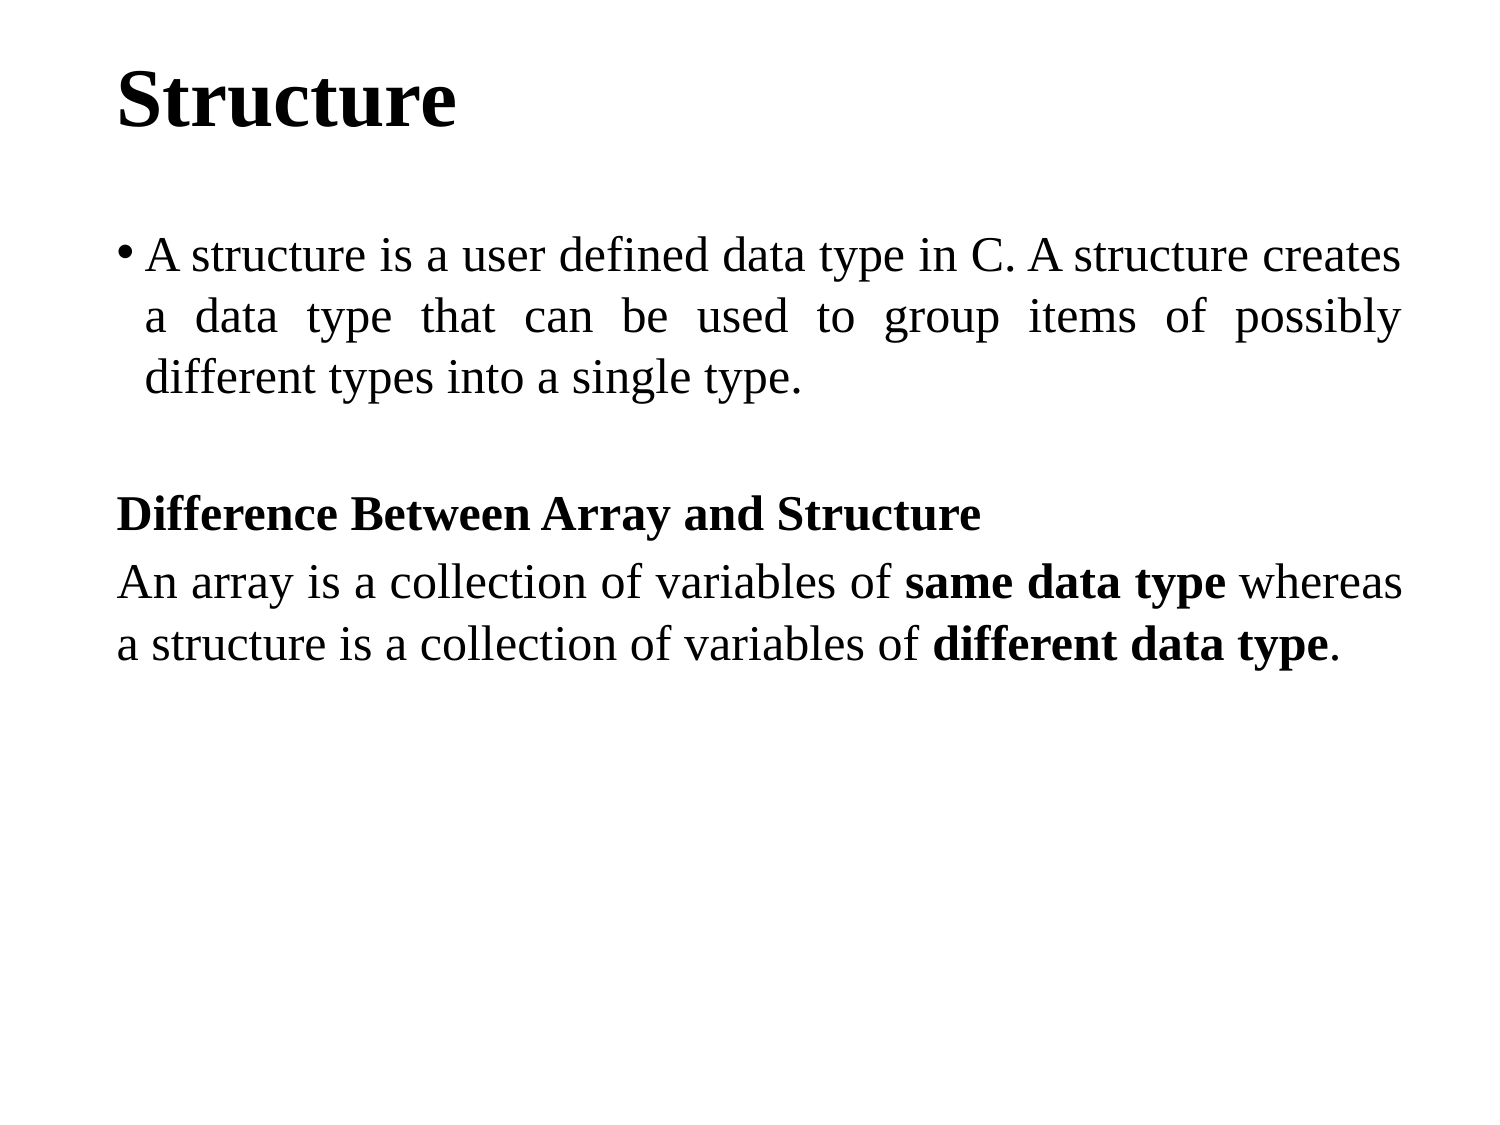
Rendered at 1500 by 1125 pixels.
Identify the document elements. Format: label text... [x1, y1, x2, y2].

list A structure is a user defined data type in C. A structure creates a data type that can be used to group items of possibly different types into a single type. Difference Between Array and Structure An array is a collection of variables of same data type whereas a structure is a collection of variables of different data type. [101, 212, 1419, 1088]
title Structure [101, 50, 1396, 150]
